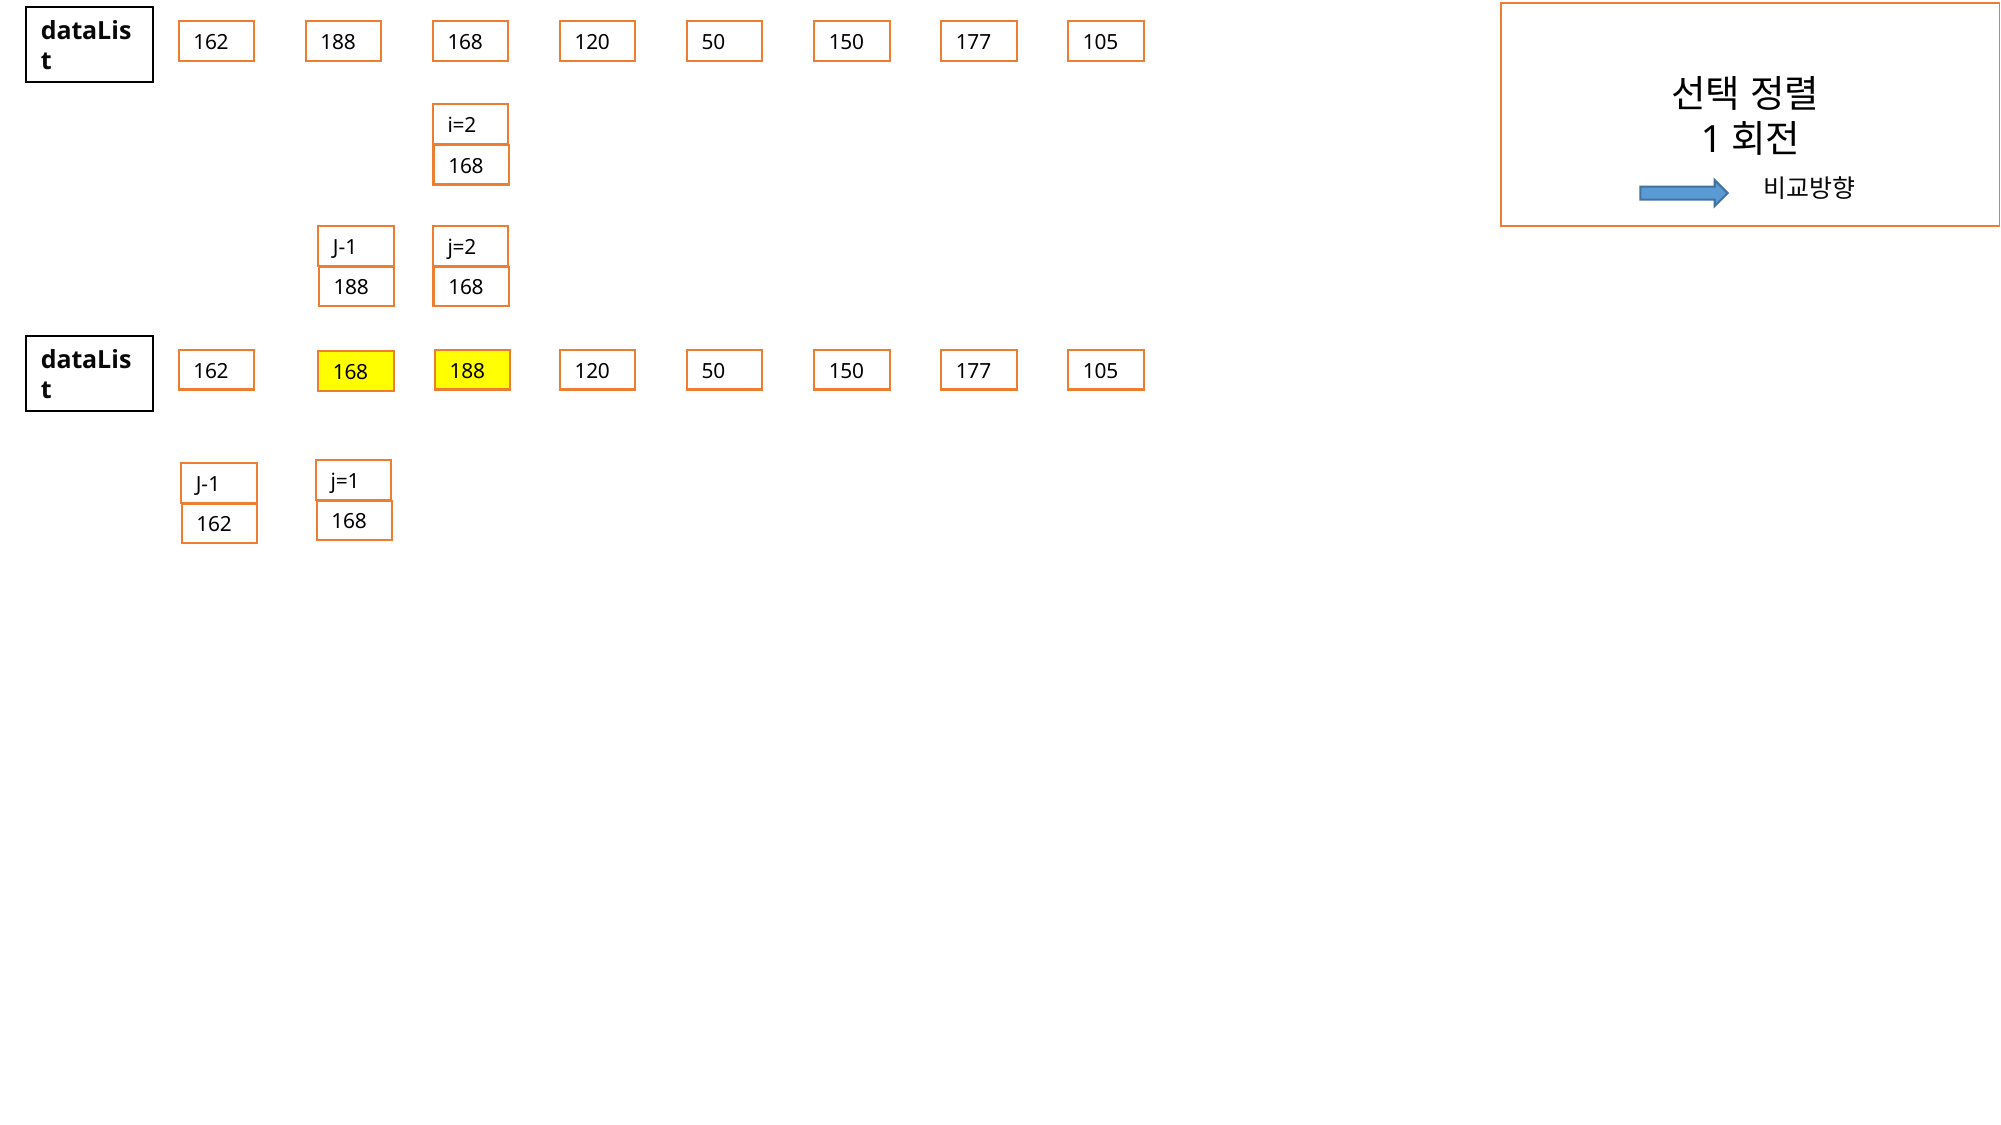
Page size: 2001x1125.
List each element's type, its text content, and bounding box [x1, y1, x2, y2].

text_box 168 [317, 350, 395, 392]
text_box 168 [316, 500, 393, 541]
text_box 150 [813, 20, 891, 62]
text_box 162 [178, 349, 255, 391]
text_box 105 [1067, 349, 1145, 391]
text_box 168 [432, 144, 510, 186]
text_box 162 [181, 504, 258, 544]
text_box 비교방향 [1749, 164, 1926, 210]
text_box j=1 [315, 459, 392, 501]
text_box 50 [686, 20, 763, 62]
text_box dataList [25, 6, 154, 83]
text_box dataList [25, 335, 154, 412]
text_box 선택 정렬 1회전 [1500, 2, 2000, 227]
text_box [1639, 177, 1730, 209]
text_box 188 [434, 349, 511, 391]
text_box j=2 [432, 225, 509, 267]
text_box J-1 [317, 225, 395, 267]
text_box 168 [432, 266, 510, 307]
text_box J-1 [180, 462, 258, 504]
text_box 188 [318, 267, 395, 307]
text_box 120 [559, 20, 636, 62]
text_box 105 [1067, 20, 1145, 62]
text_box 168 [432, 20, 509, 62]
text_box 188 [305, 20, 382, 62]
text_box 162 [178, 20, 255, 62]
text_box 177 [940, 349, 1018, 391]
text_box 177 [940, 20, 1018, 62]
text_box 150 [813, 349, 891, 391]
text_box 120 [559, 349, 636, 391]
text_box i=2 [432, 103, 509, 145]
text_box 50 [686, 349, 763, 391]
